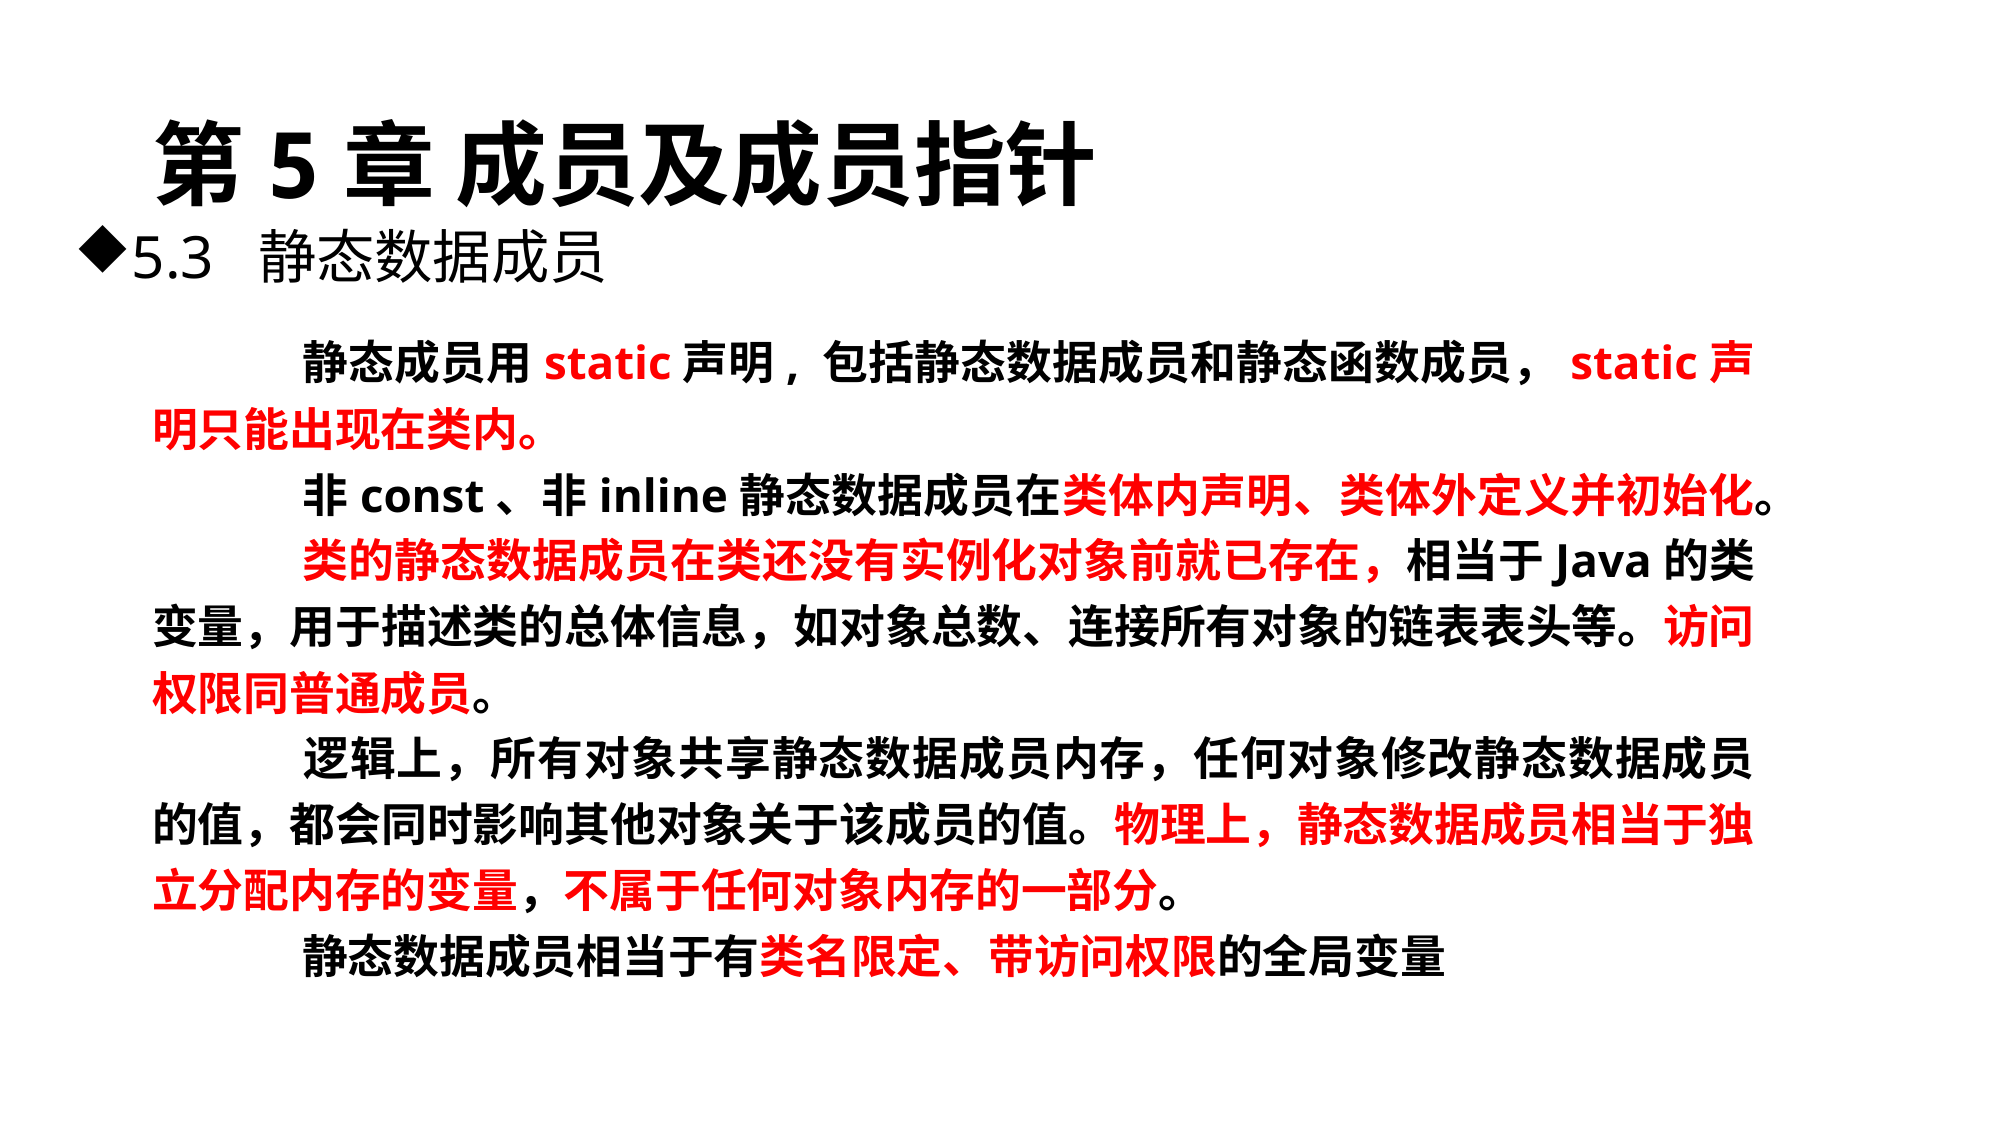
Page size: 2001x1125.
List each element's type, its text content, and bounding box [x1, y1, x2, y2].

list 5.3 静态数据成员 [58, 220, 1784, 616]
title 第5章 成员及成员指针 [137, 59, 1863, 278]
text_box 静态成员用static声明, 包括静态数据成员和静态函数成员，static声明只能出现在类内。 非const、非inline静态数据成员在类体内声明、类体外定义并初始化。 类的静态数据成员在类还没有实例化对象前就已存在，相当于Java的类变量，用于描述类的总体信息，如对象总数、连接所有对象的链表表头等。访问权限同普通成员。 逻辑上，所有对象共享静态数据成员内存，任何对象修改静态数据成员的值，都会同时影响其他对象关于该成员的值。物理上，静态数据成员相当于独立分配内存的变量，不属于任何对象内存的一部分。 静态数据成员相当于有类名限定、带访问权限的全局变量 [137, 309, 1770, 1125]
